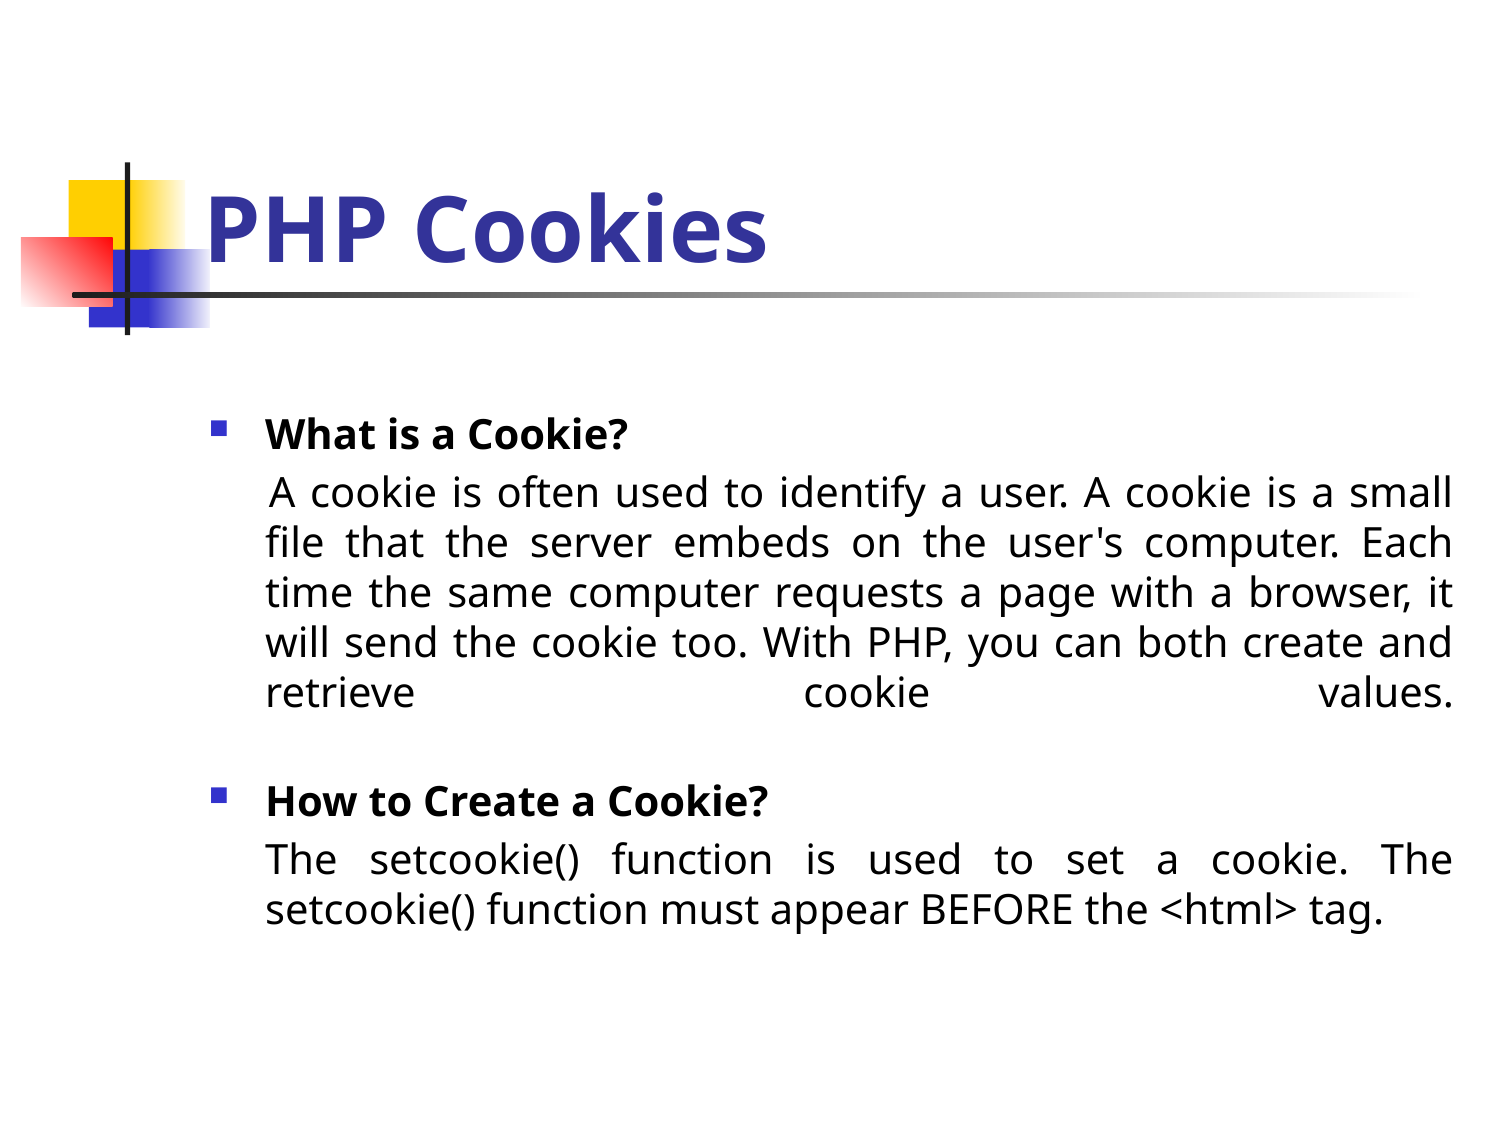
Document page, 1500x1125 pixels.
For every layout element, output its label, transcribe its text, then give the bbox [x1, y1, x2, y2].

list What is a Cookie? A cookie is often used to identify a user. A cookie is a small file that the server embeds on the user's computer. Each time the same computer requests a page with a browser, it will send the cookie too. With PHP, you can both create and retrieve cookie values. How to Create a Cookie? The setcookie() function is used to set a cookie. The setcookie() function must appear BEFORE the <html> tag. [193, 399, 1470, 1007]
title PHP Cookies [188, 101, 1468, 289]
